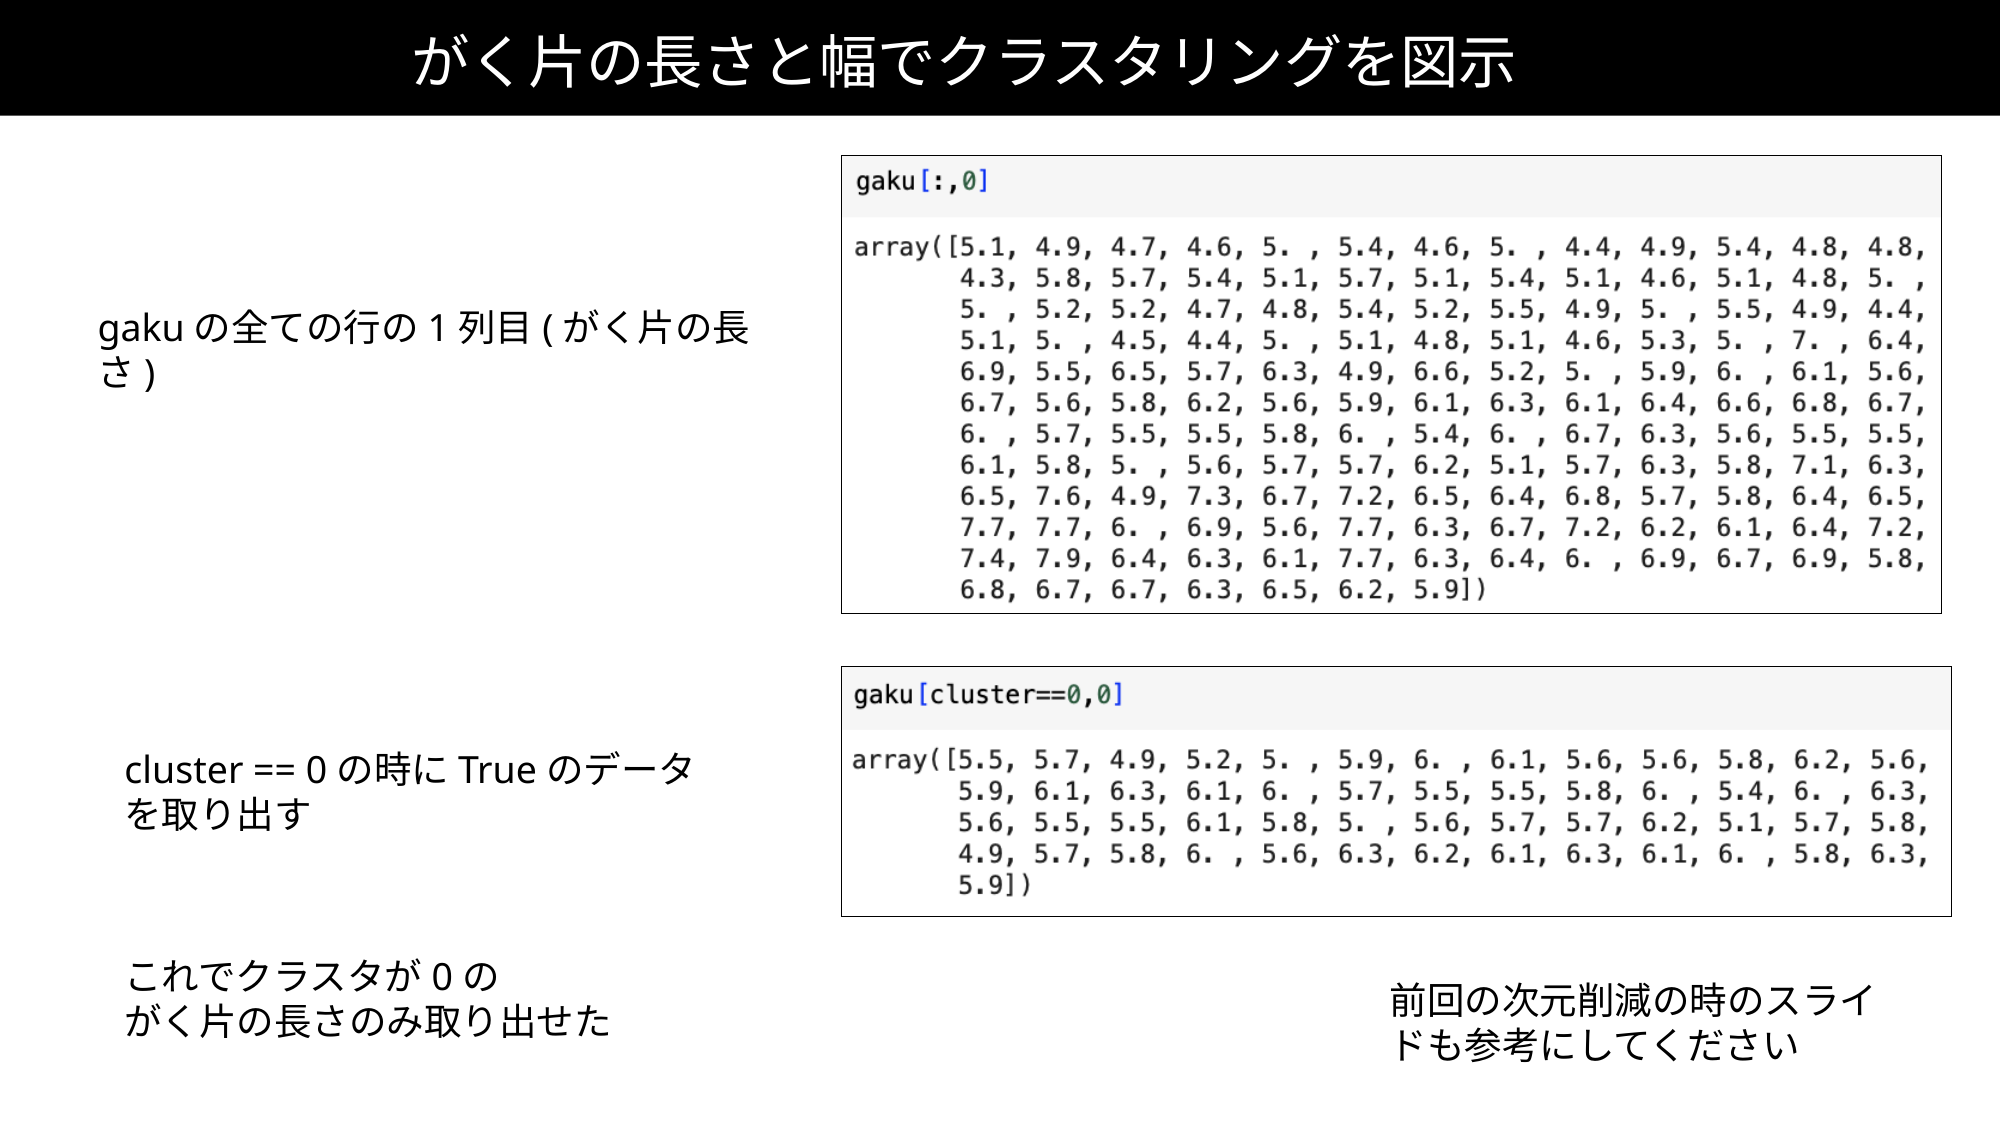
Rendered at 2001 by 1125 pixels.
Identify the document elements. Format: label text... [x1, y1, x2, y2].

text_box cluster == 0の時にTrueのデータを取り出す [109, 738, 722, 844]
text_box [0, 0, 2000, 116]
text_box これでクラスタが0の がく片の長さのみ取り出せた [109, 945, 638, 1051]
text_box がく片の長さと幅でクラスタリングを図示 [357, 17, 1572, 103]
text_box gakuの全ての行の1列目(がく片の長さ) [82, 296, 794, 402]
picture [841, 666, 1952, 917]
picture [841, 155, 1942, 614]
text_box 前回の次元削減の時のスライドも参考にしてください [1374, 969, 1904, 1075]
